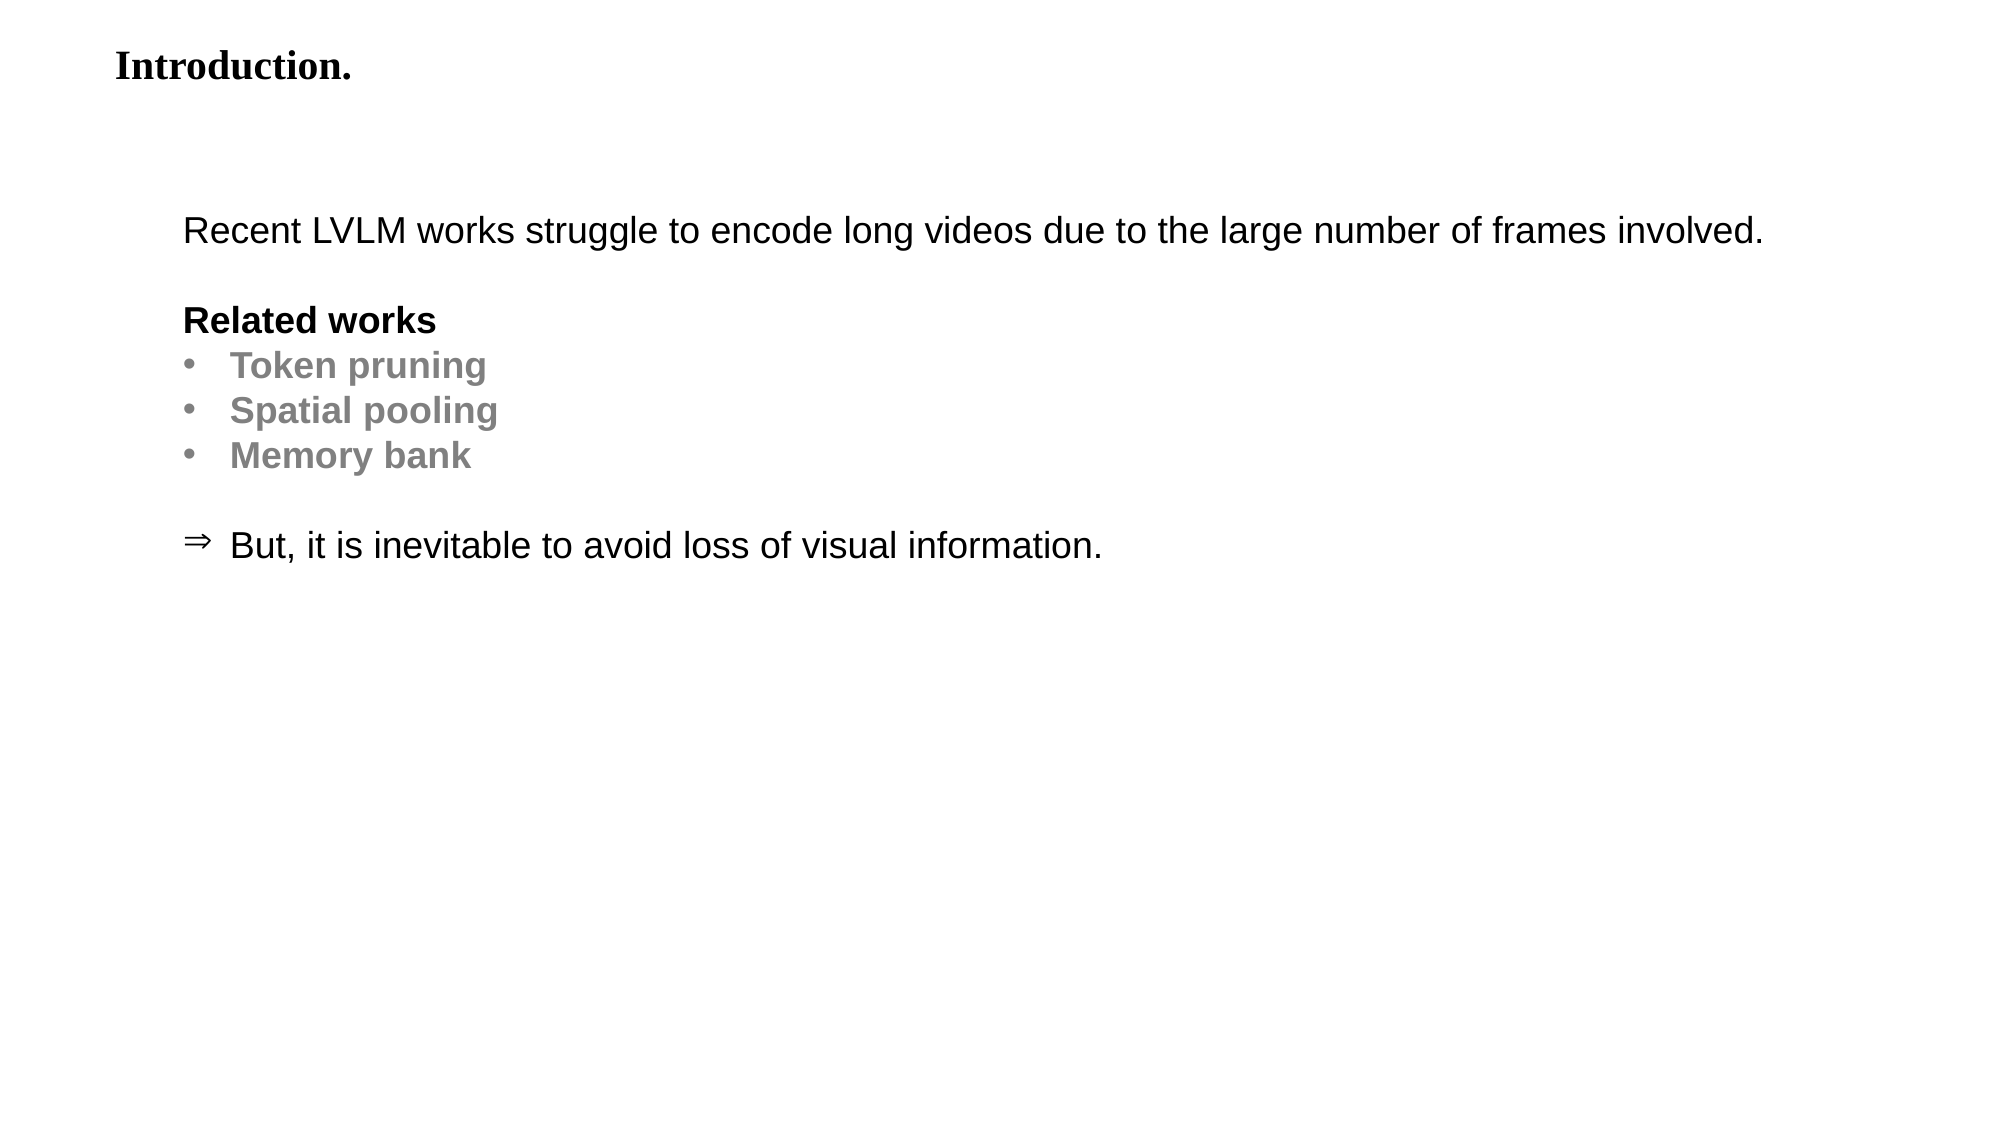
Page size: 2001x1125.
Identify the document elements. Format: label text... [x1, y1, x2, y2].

text_box Recent LVLM works struggle to encode long videos due to the large number of frames involved. Related works Token pruning Spatial pooling Memory bank But, it is inevitable to avoid loss of visual information. [168, 198, 1781, 619]
text_box Introduction. [100, 30, 368, 96]
